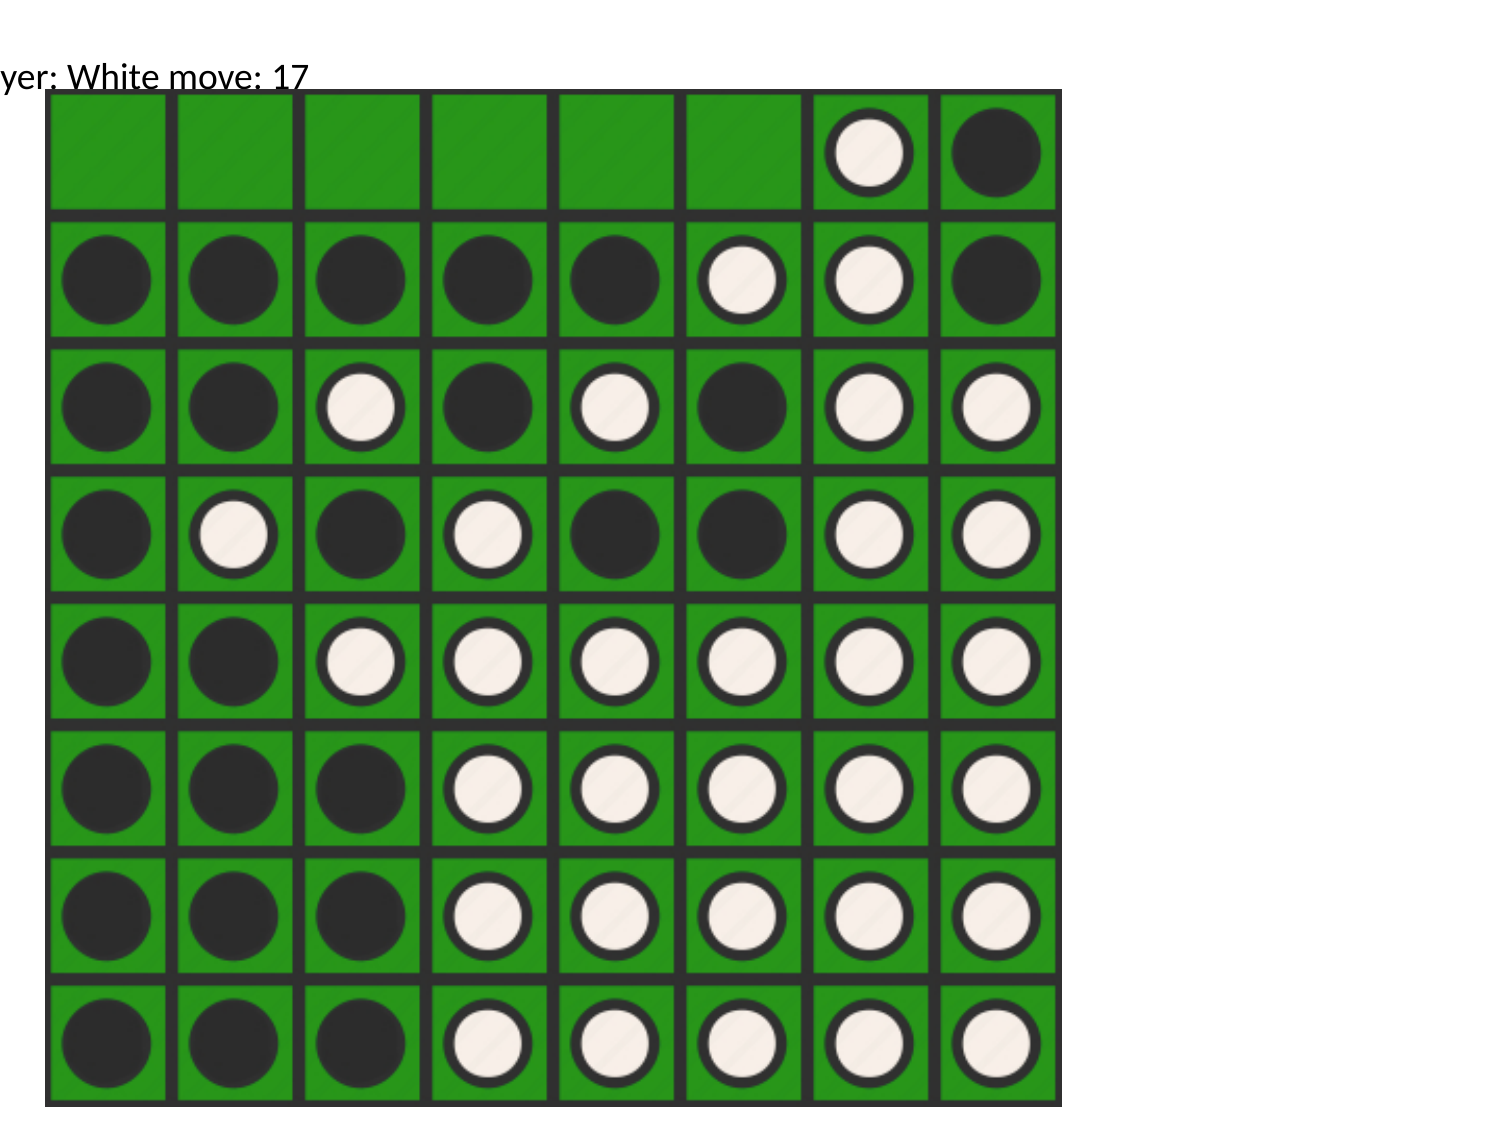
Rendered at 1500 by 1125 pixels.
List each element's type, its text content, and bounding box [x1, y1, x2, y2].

text_box turn: 54 player: White move: 17 [0, 44, 325, 105]
picture [44, 89, 1062, 1107]
